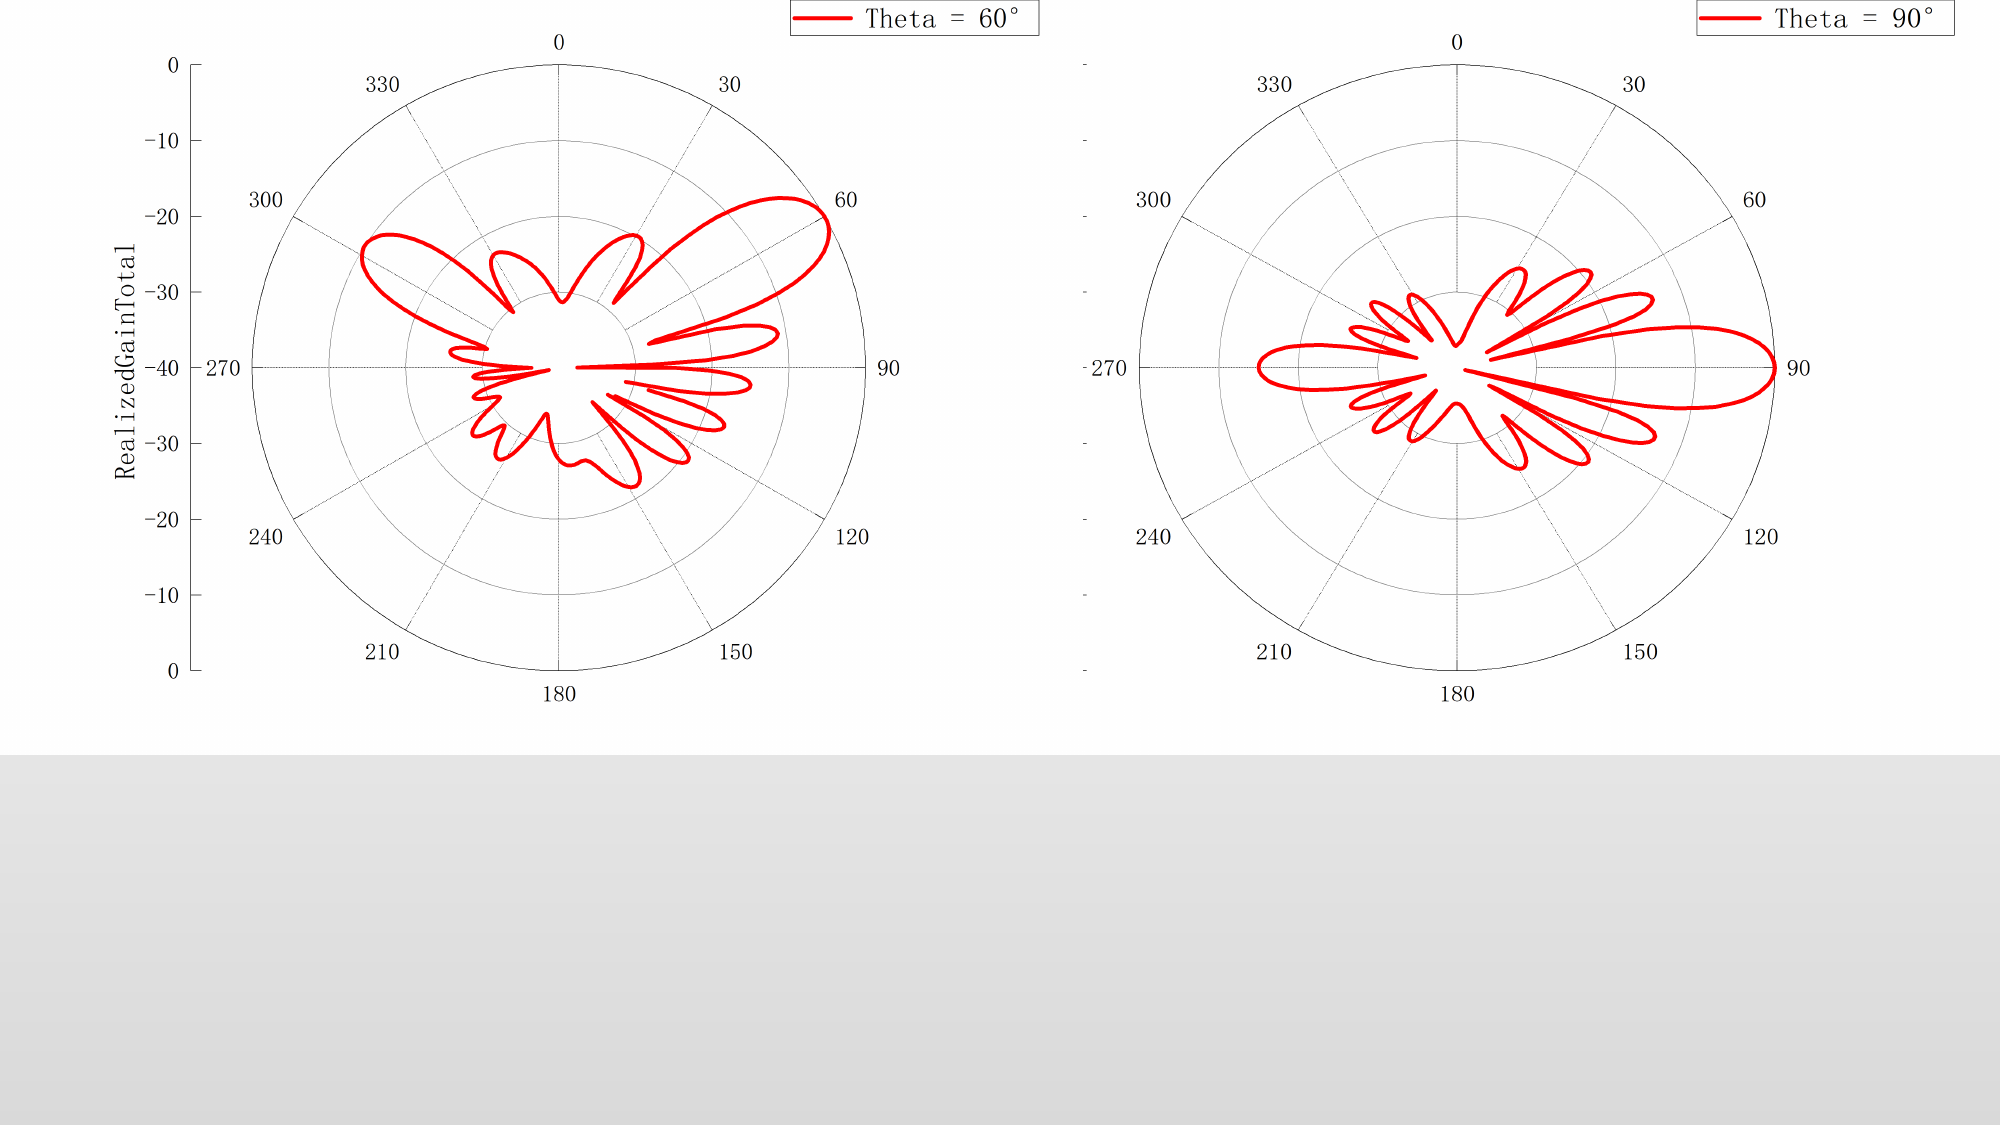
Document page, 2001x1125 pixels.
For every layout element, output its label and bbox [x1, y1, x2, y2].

picture [0, 0, 2000, 755]
